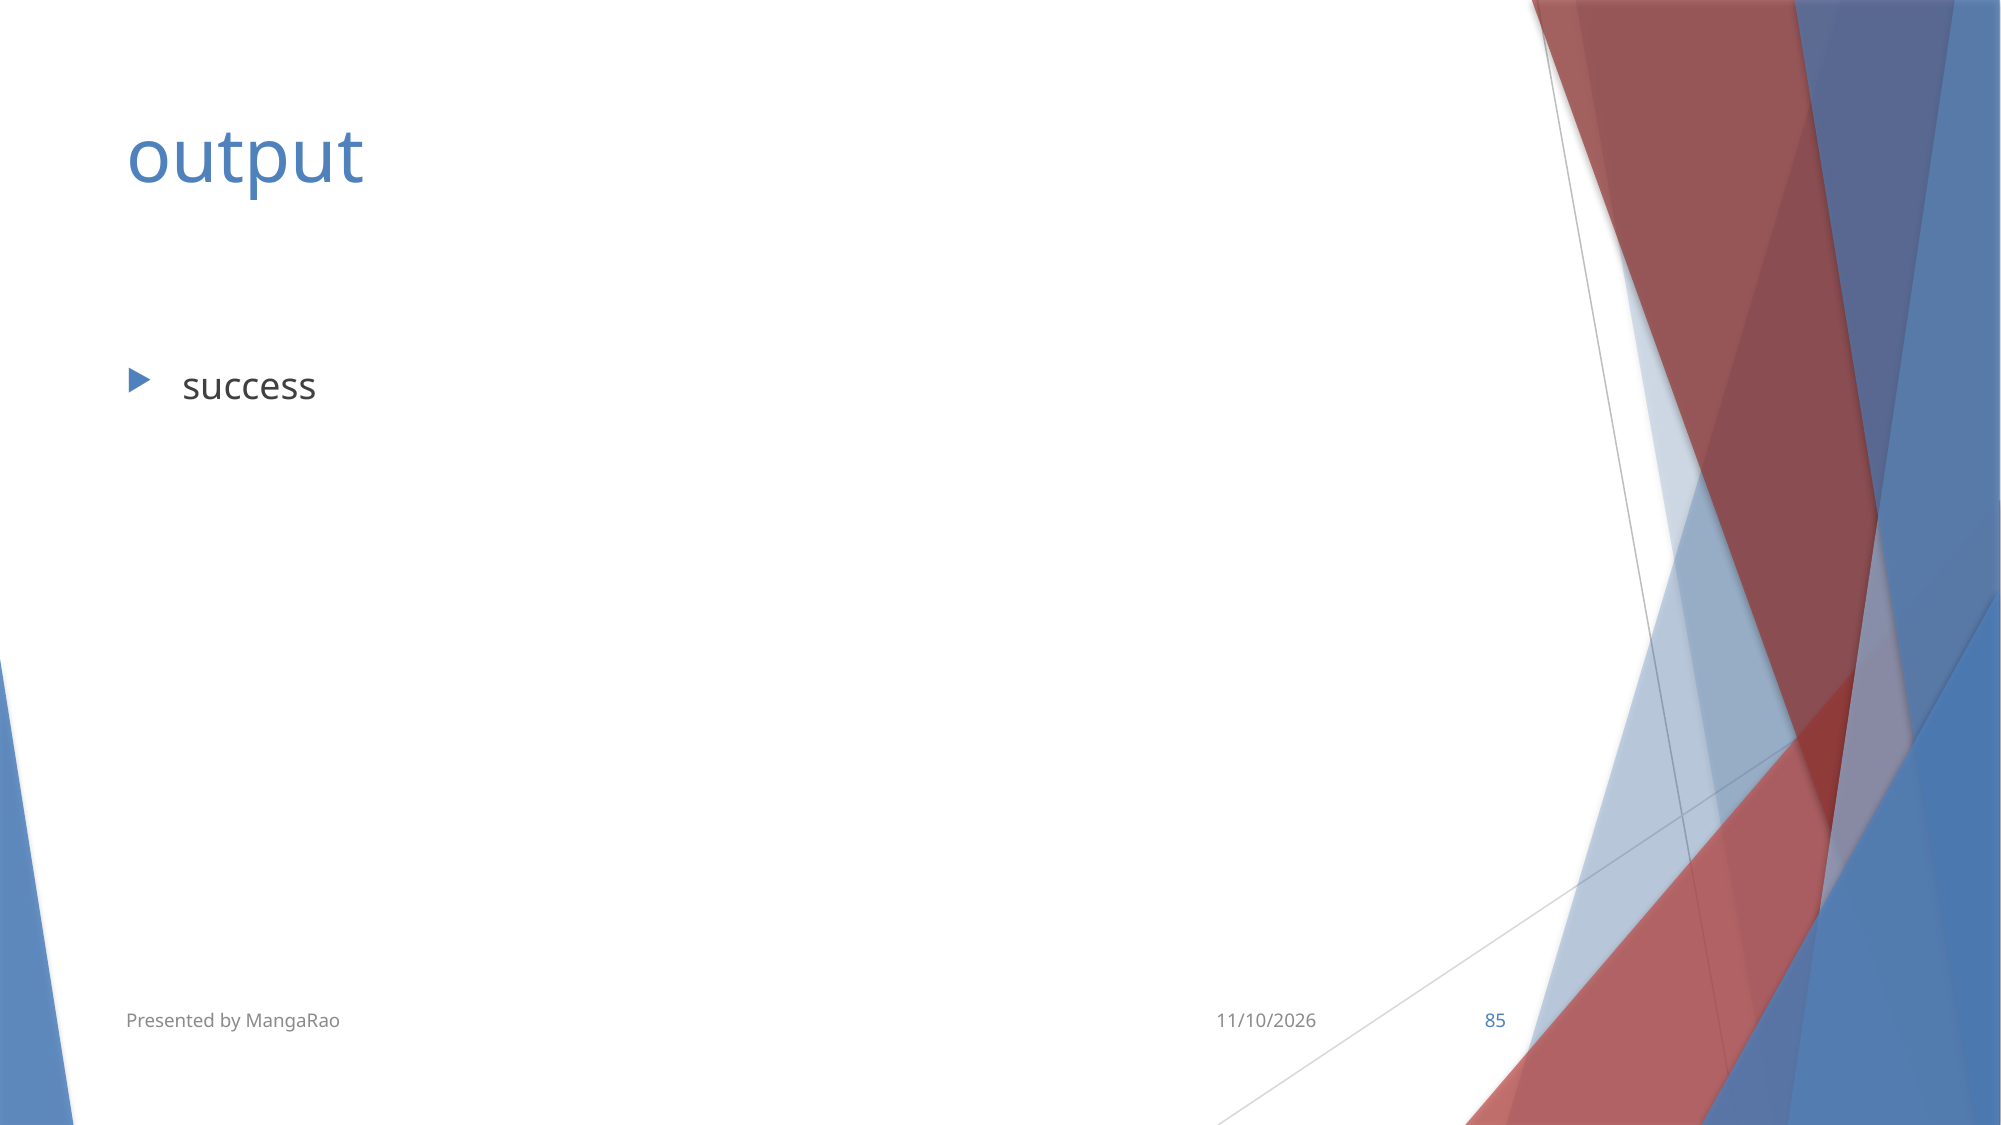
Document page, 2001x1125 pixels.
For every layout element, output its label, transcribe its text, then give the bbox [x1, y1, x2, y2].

list success [111, 354, 1522, 992]
footer Presented by MangaRao [111, 991, 1145, 1051]
title output [111, 99, 1522, 317]
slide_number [1181, 991, 1332, 1051]
slide_number 85 [1409, 991, 1522, 1051]
